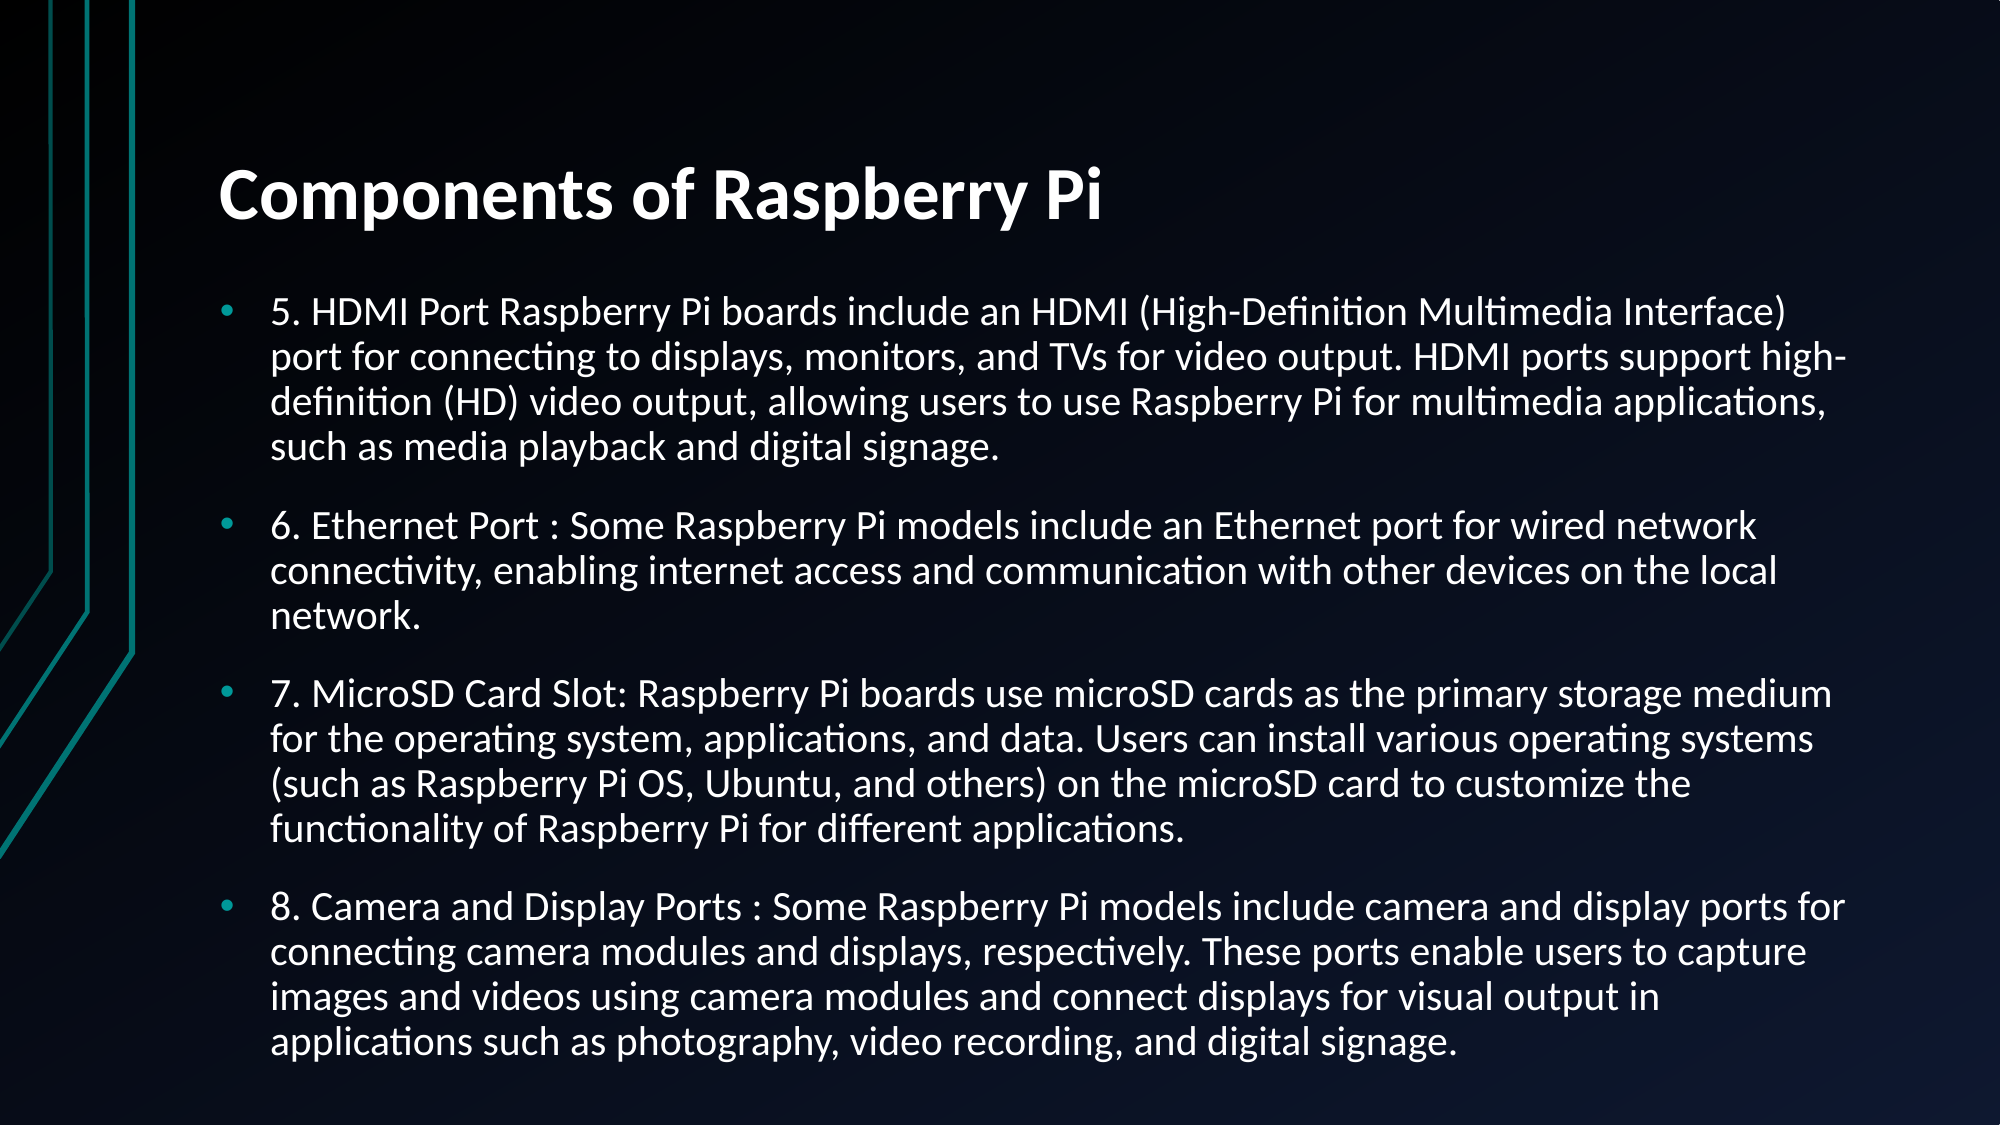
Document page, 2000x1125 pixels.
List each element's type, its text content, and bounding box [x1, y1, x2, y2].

title Components of Raspberry Pi [199, 45, 1900, 246]
list 5. HDMI Port Raspberry Pi boards include an HDMI (High-Definition Multimedia Interface) port for connecting to displays, monitors, and TVs for video output. HDMI ports support high-definition (HD) video output, allowing users to use Raspberry Pi for multimedia applications, such as media playback and digital signage. 6. Ethernet Port : Some Raspberry Pi models include an Ethernet port for wired network connectivity, enabling internet access and communication with other devices on the local network. 7. MicroSD Card Slot: Raspberry Pi boards use microSD cards as the primary storage medium for the operating system, applications, and data. Users can install various operating systems (such as Raspberry Pi OS, Ubuntu, and others) on the microSD card to customize the functionality of Raspberry Pi for different applications. 8. Camera and Display Ports : Some Raspberry Pi models include camera and display ports for connecting camera modules and displays, respectively. These ports enable users to capture images and videos using camera modules and connect displays for visual output in applications such as photography, video recording, and digital signage. [199, 279, 1874, 1013]
